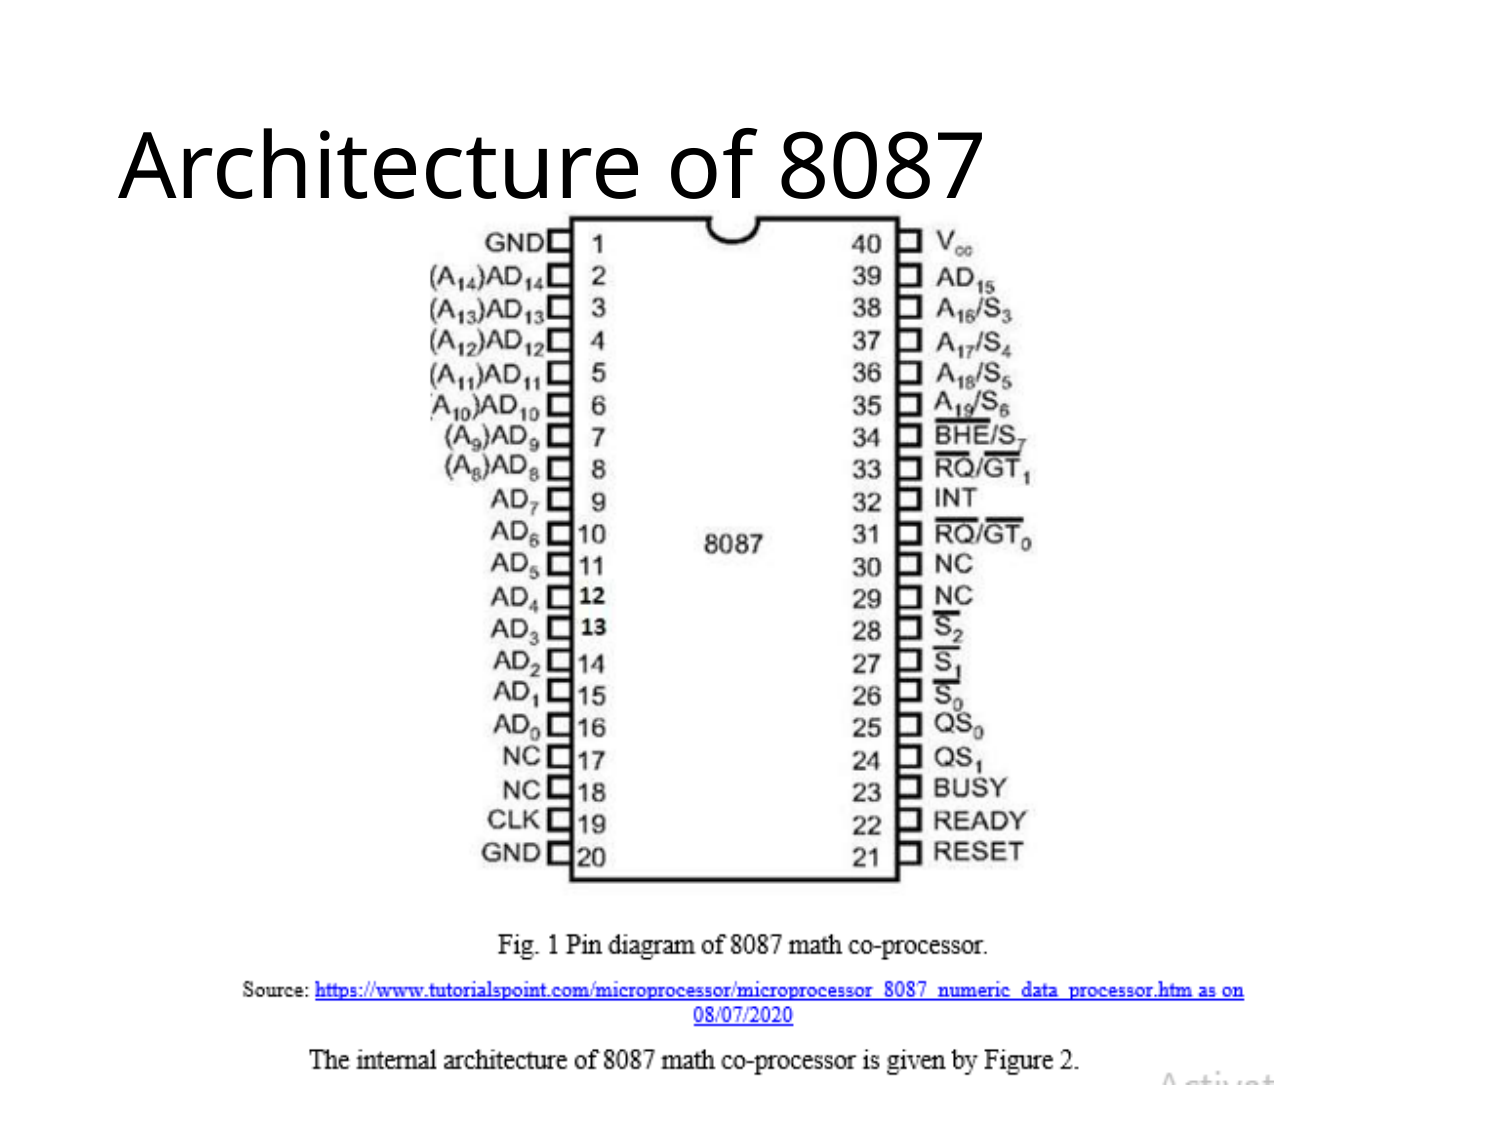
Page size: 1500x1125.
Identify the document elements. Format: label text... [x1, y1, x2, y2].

title Architecture of 8087 [103, 59, 1397, 278]
picture [226, 199, 1274, 1085]
